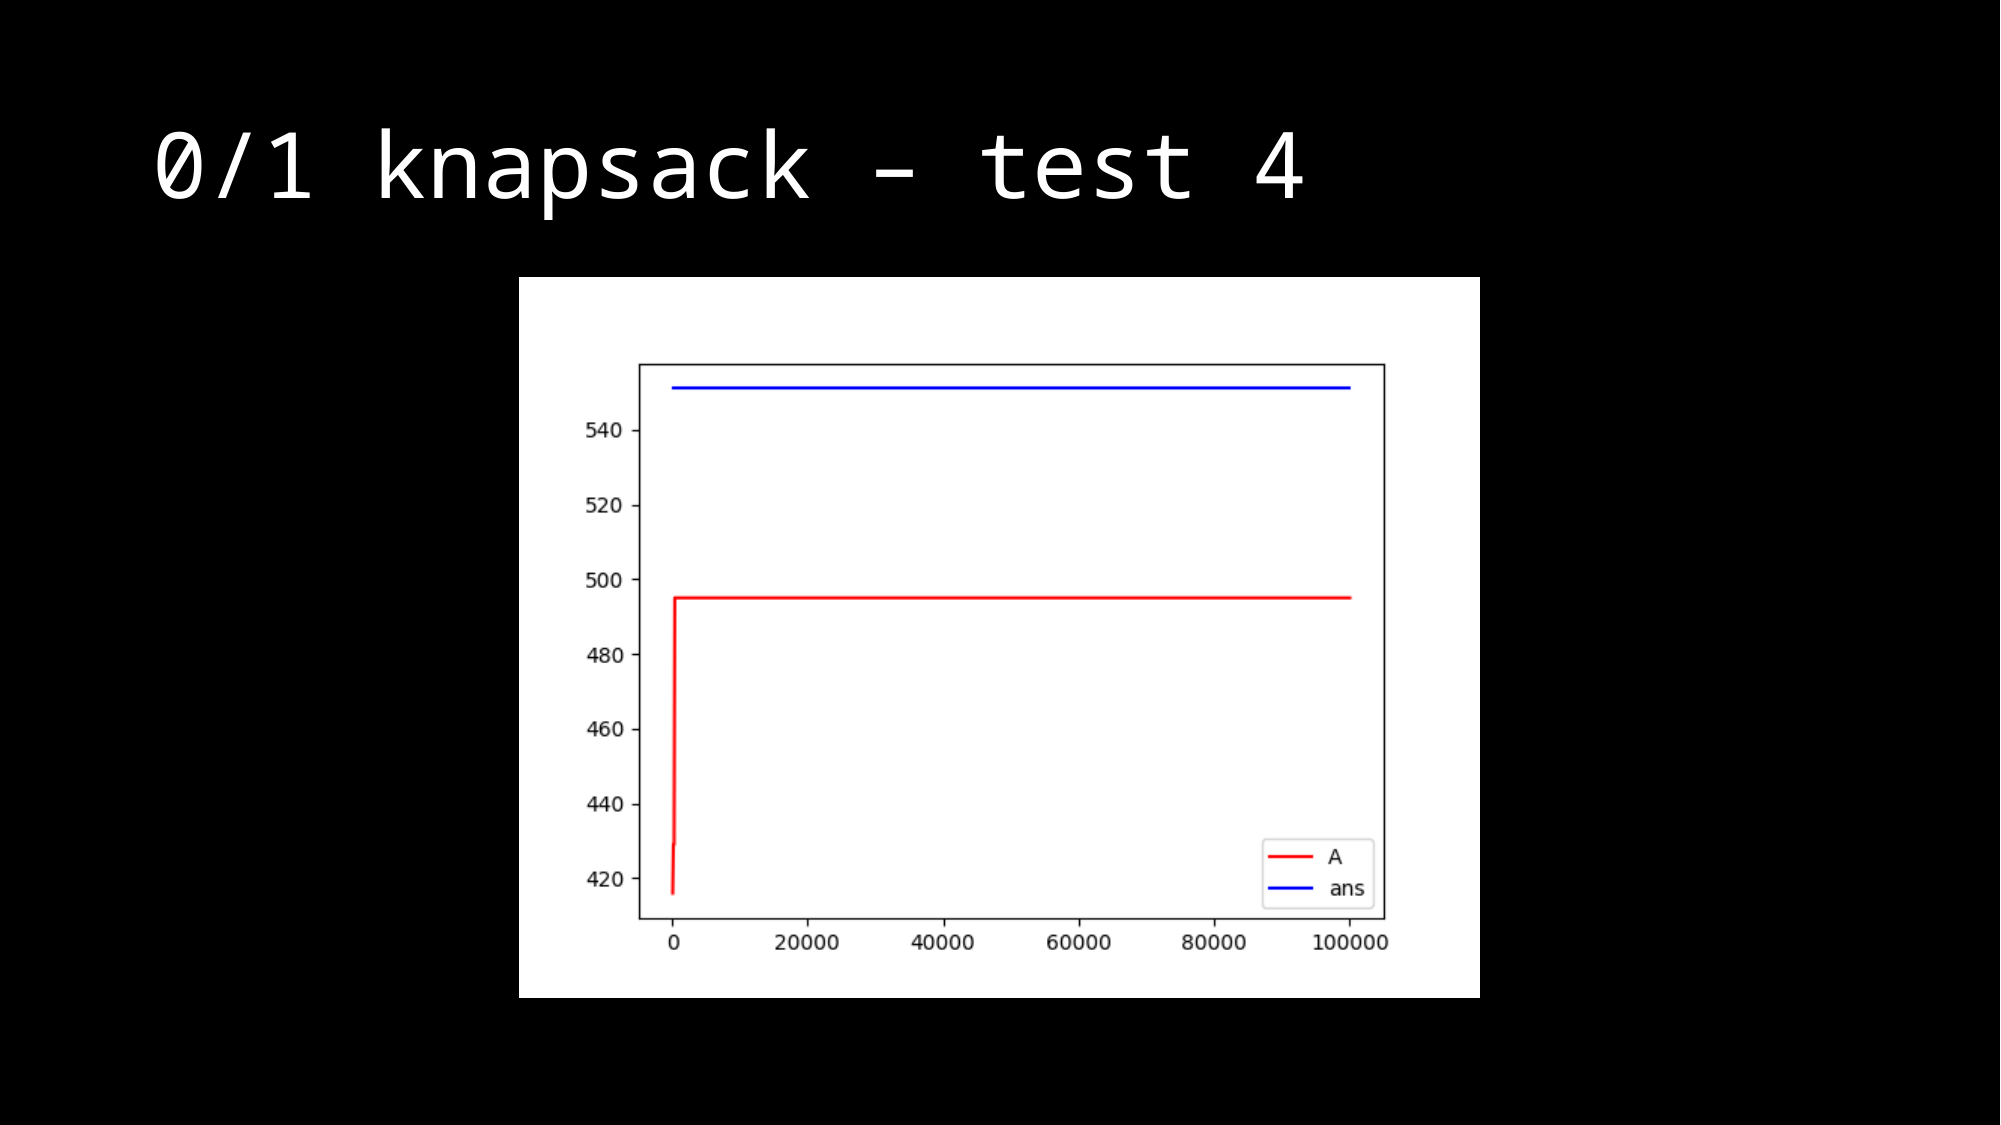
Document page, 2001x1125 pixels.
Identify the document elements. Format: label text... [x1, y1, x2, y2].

title 0/1 knapsack – test 4 [137, 59, 1863, 278]
picture [519, 277, 1480, 998]
